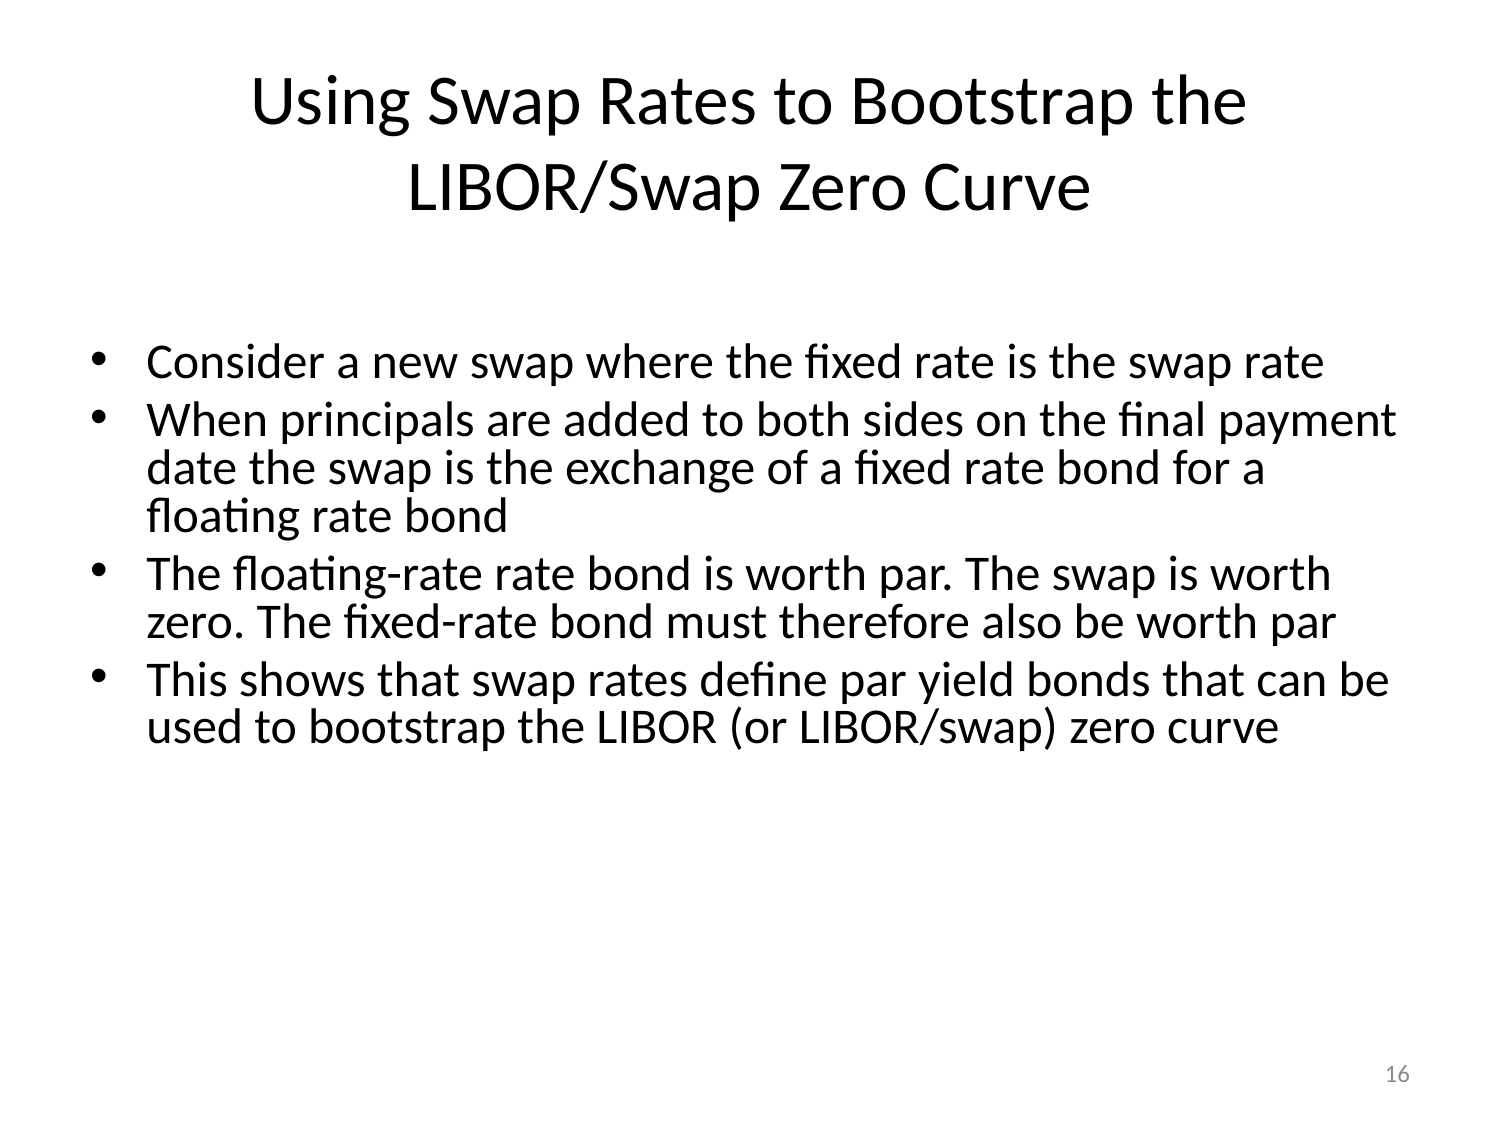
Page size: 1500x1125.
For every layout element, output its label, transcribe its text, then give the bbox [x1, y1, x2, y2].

slide_number 16 [1074, 1042, 1425, 1103]
title Using Swap Rates to Bootstrap the LIBOR/Swap Zero Curve [74, 44, 1426, 233]
list Consider a new swap where the fixed rate is the swap rate When principals are added to both sides on the final payment date the swap is the exchange of a fixed rate bond for a floating rate bond The floating-rate rate bond is worth par. The swap is worth zero. The fixed-rate bond must therefore also be worth par This shows that swap rates define par yield bonds that can be used to bootstrap the LIBOR (or LIBOR/swap) zero curve [74, 262, 1426, 1006]
